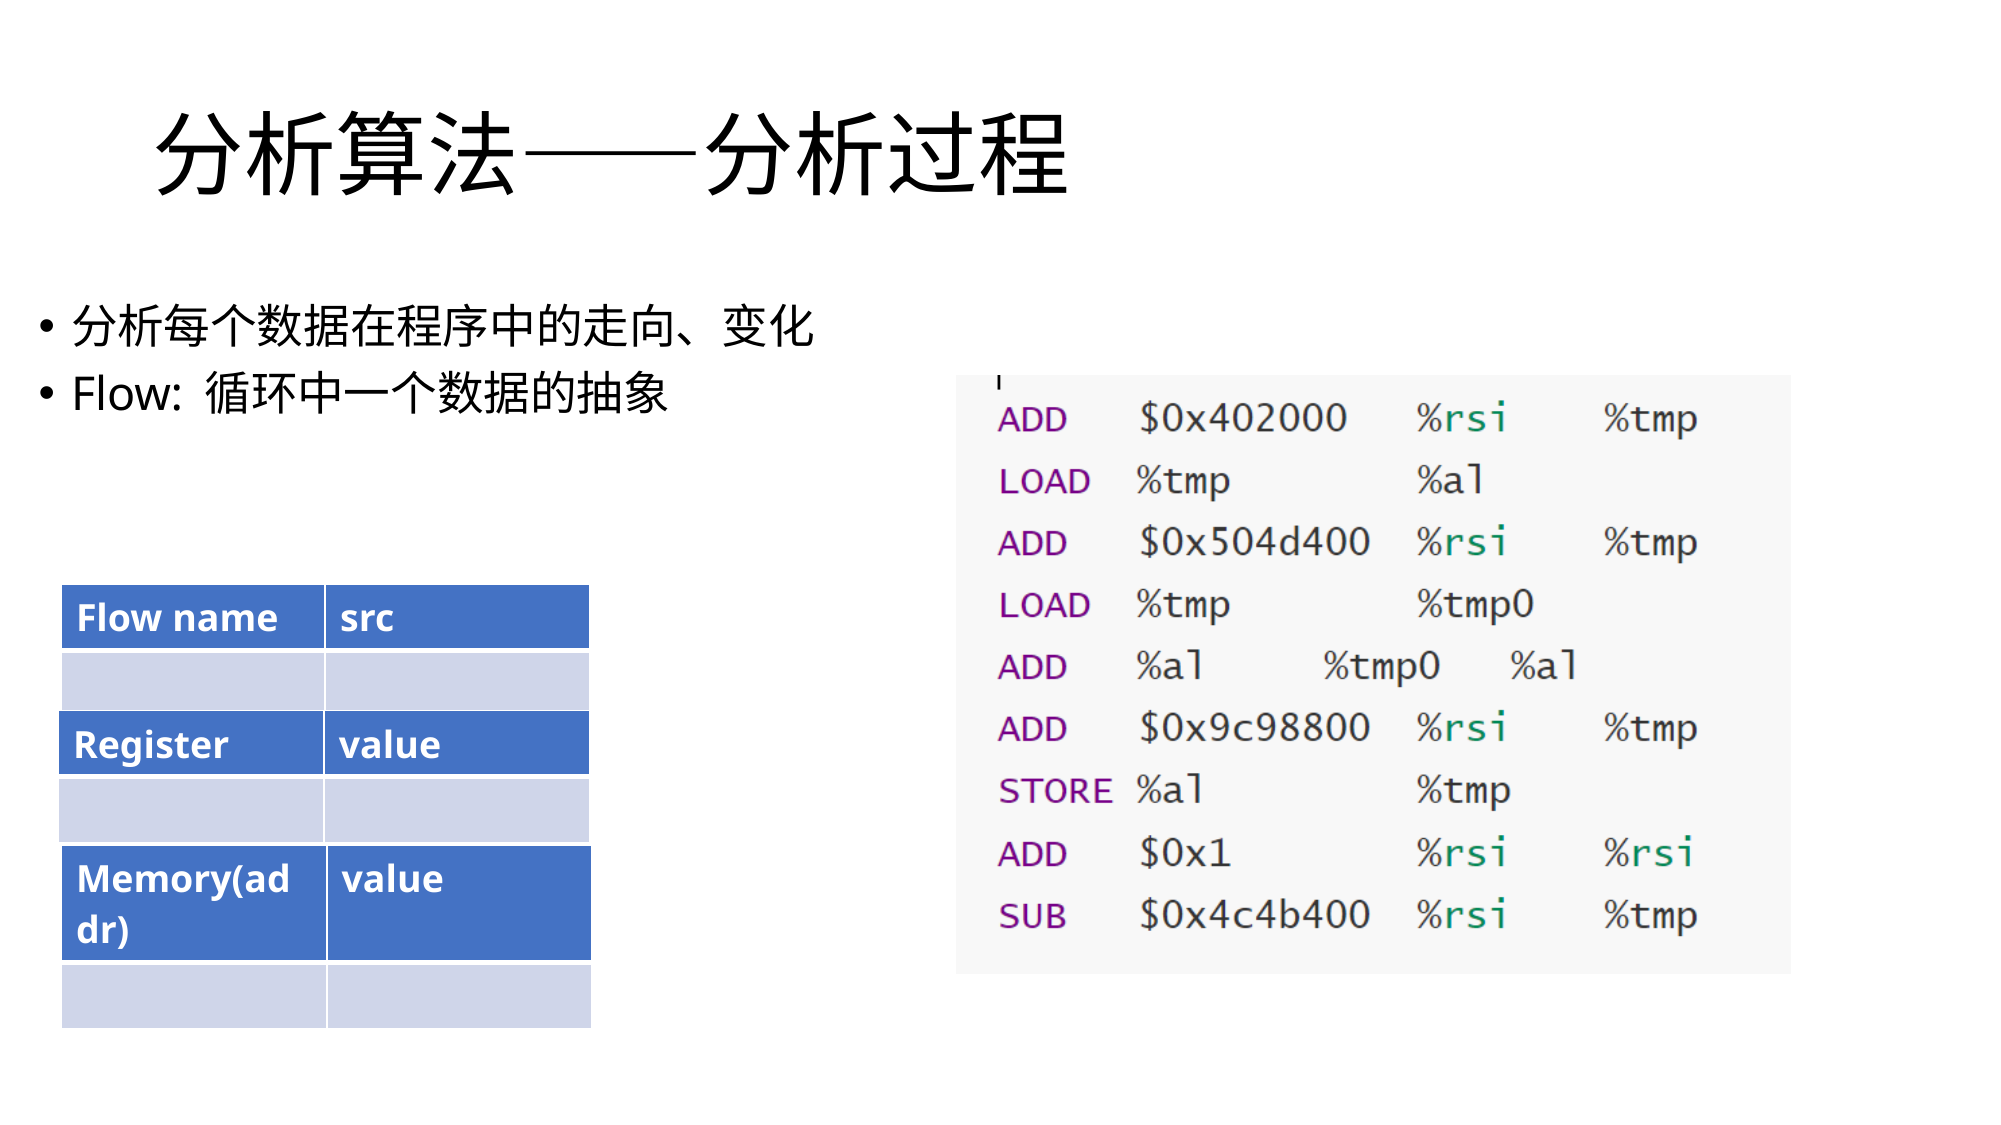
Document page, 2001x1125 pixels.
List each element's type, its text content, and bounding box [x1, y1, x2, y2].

table_header Register [59, 711, 323, 774]
table_cell [62, 653, 324, 710]
table_header src [326, 585, 589, 648]
table_header Flow name [62, 585, 324, 648]
table_cell [328, 965, 591, 1028]
table_cell [325, 779, 589, 842]
table_cell [326, 653, 589, 710]
table_cell [59, 779, 323, 842]
picture [956, 375, 1791, 974]
table_header value [325, 711, 589, 774]
title 分析算法——分析过程 [137, 59, 1863, 258]
table_header Memory(addr) [62, 846, 326, 960]
table_cell [62, 965, 326, 1028]
list 分析每个数据在程序中的走向、变化 Flow: 循环中一个数据的抽象 [23, 295, 1749, 429]
table_header value [328, 846, 591, 960]
